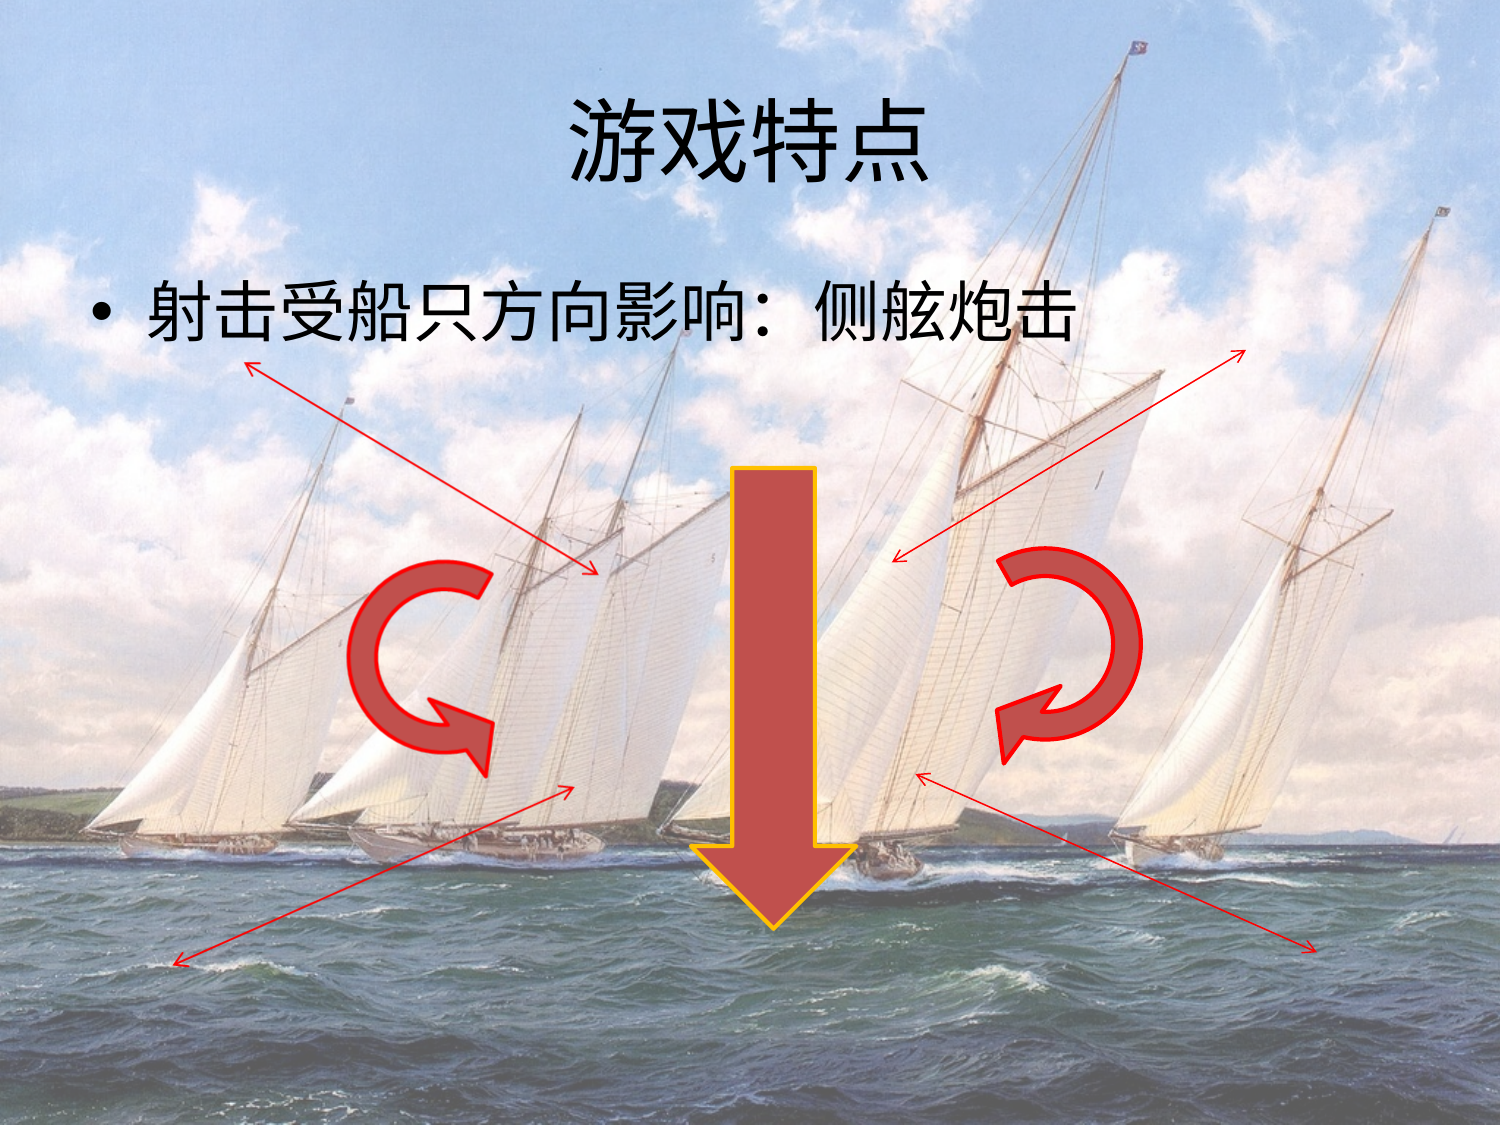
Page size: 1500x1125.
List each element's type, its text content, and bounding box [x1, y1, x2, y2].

title 游戏特点 [75, 45, 1425, 233]
list 射击受船只方向影响：侧舷炮击 [75, 262, 1425, 1005]
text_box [159, 349, 1318, 979]
